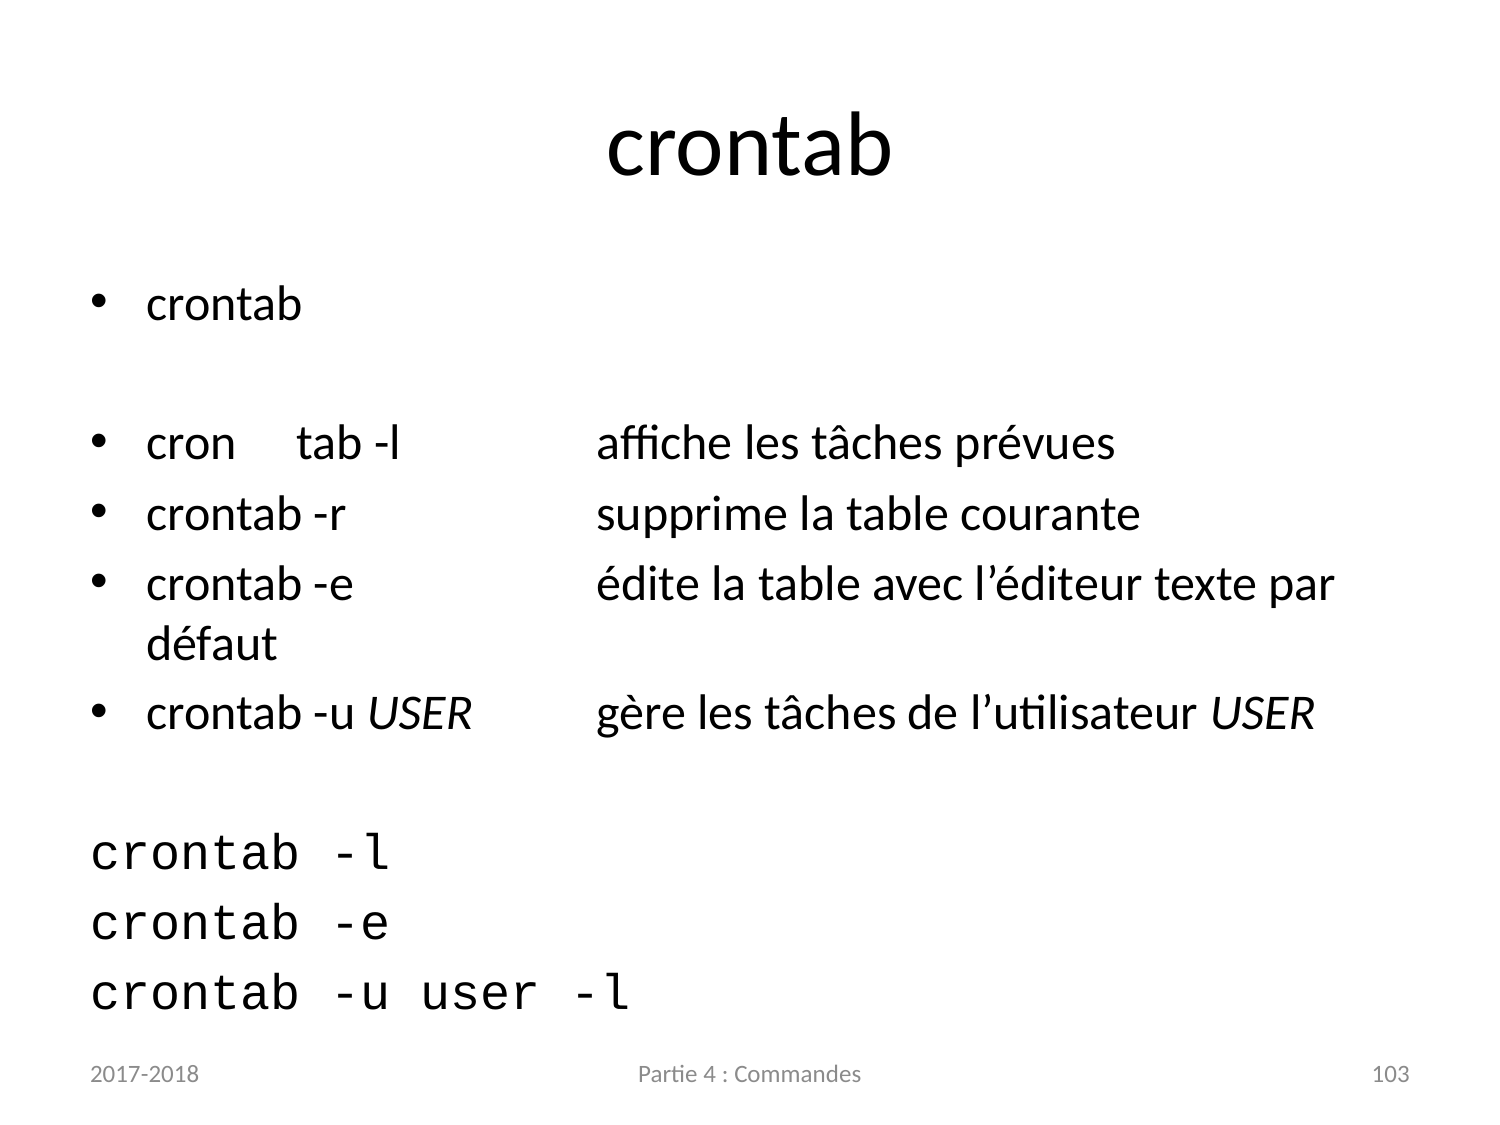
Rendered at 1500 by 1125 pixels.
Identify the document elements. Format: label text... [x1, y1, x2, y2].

slide_number 103 [1074, 1042, 1425, 1103]
footer Partie 4 : Commandes [512, 1042, 988, 1103]
title crontab [75, 45, 1425, 233]
slide_number 2017-2018 [75, 1042, 425, 1103]
list crontab cron tab -l affiche les tâches prévues crontab -r supprime la table courante crontab -e édite la table avec l’éditeur texte par défaut crontab -u USER gère les tâches de l’utilisateur USER crontab -l crontab -e crontab -u user -l [75, 262, 1447, 1005]
